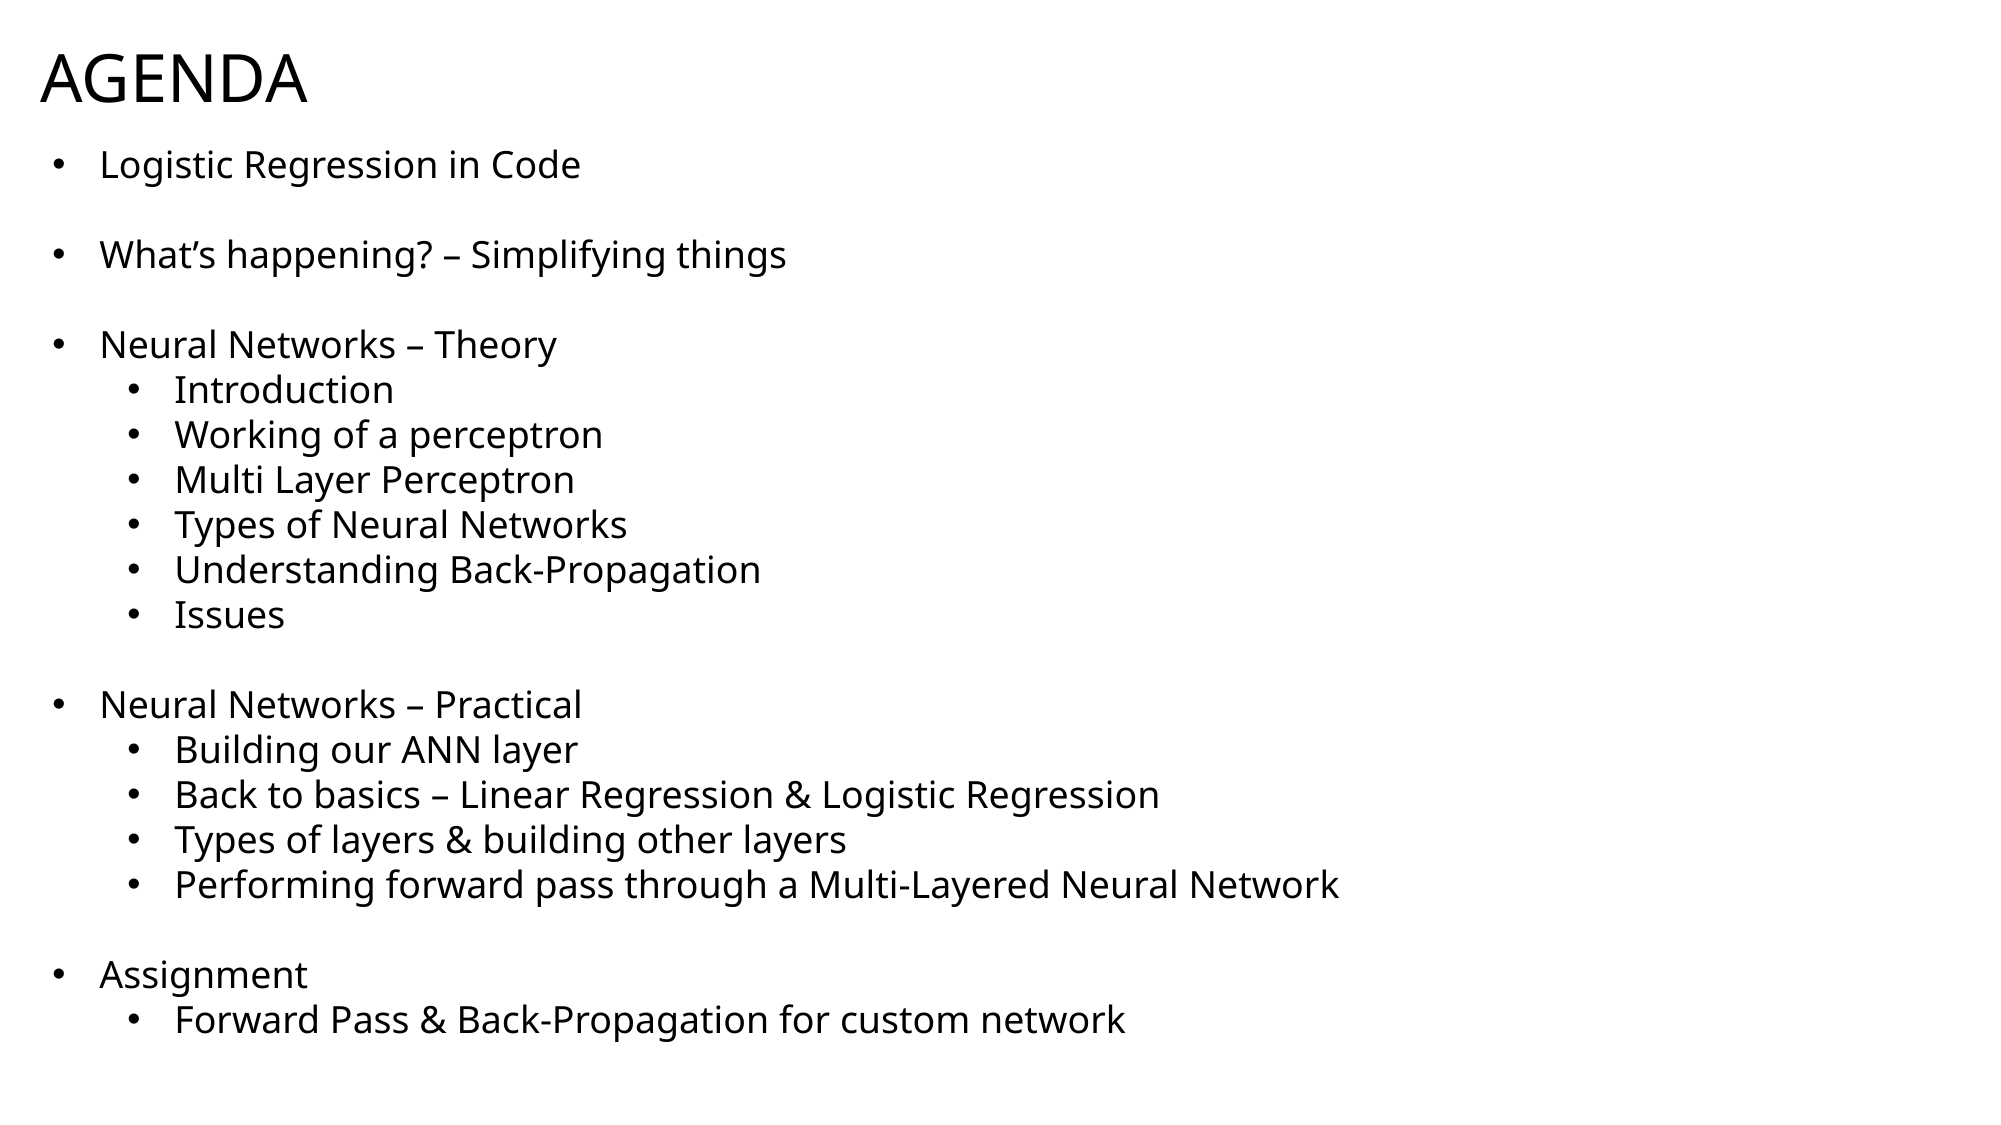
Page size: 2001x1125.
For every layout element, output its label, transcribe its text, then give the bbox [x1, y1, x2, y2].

title AGENDA [25, 27, 1923, 134]
text_box Logistic Regression in Code What’s happening? – Simplifying things Neural Networks – Theory Introduction Working of a perceptron Multi Layer Perceptron Types of Neural Networks Understanding Back-Propagation Issues Neural Networks – Practical Building our ANN layer Back to basics – Linear Regression & Logistic Regression Types of layers & building other layers Performing forward pass through a Multi-Layered Neural Network Assignment Forward Pass & Back-Propagation for custom network [37, 133, 1963, 1094]
